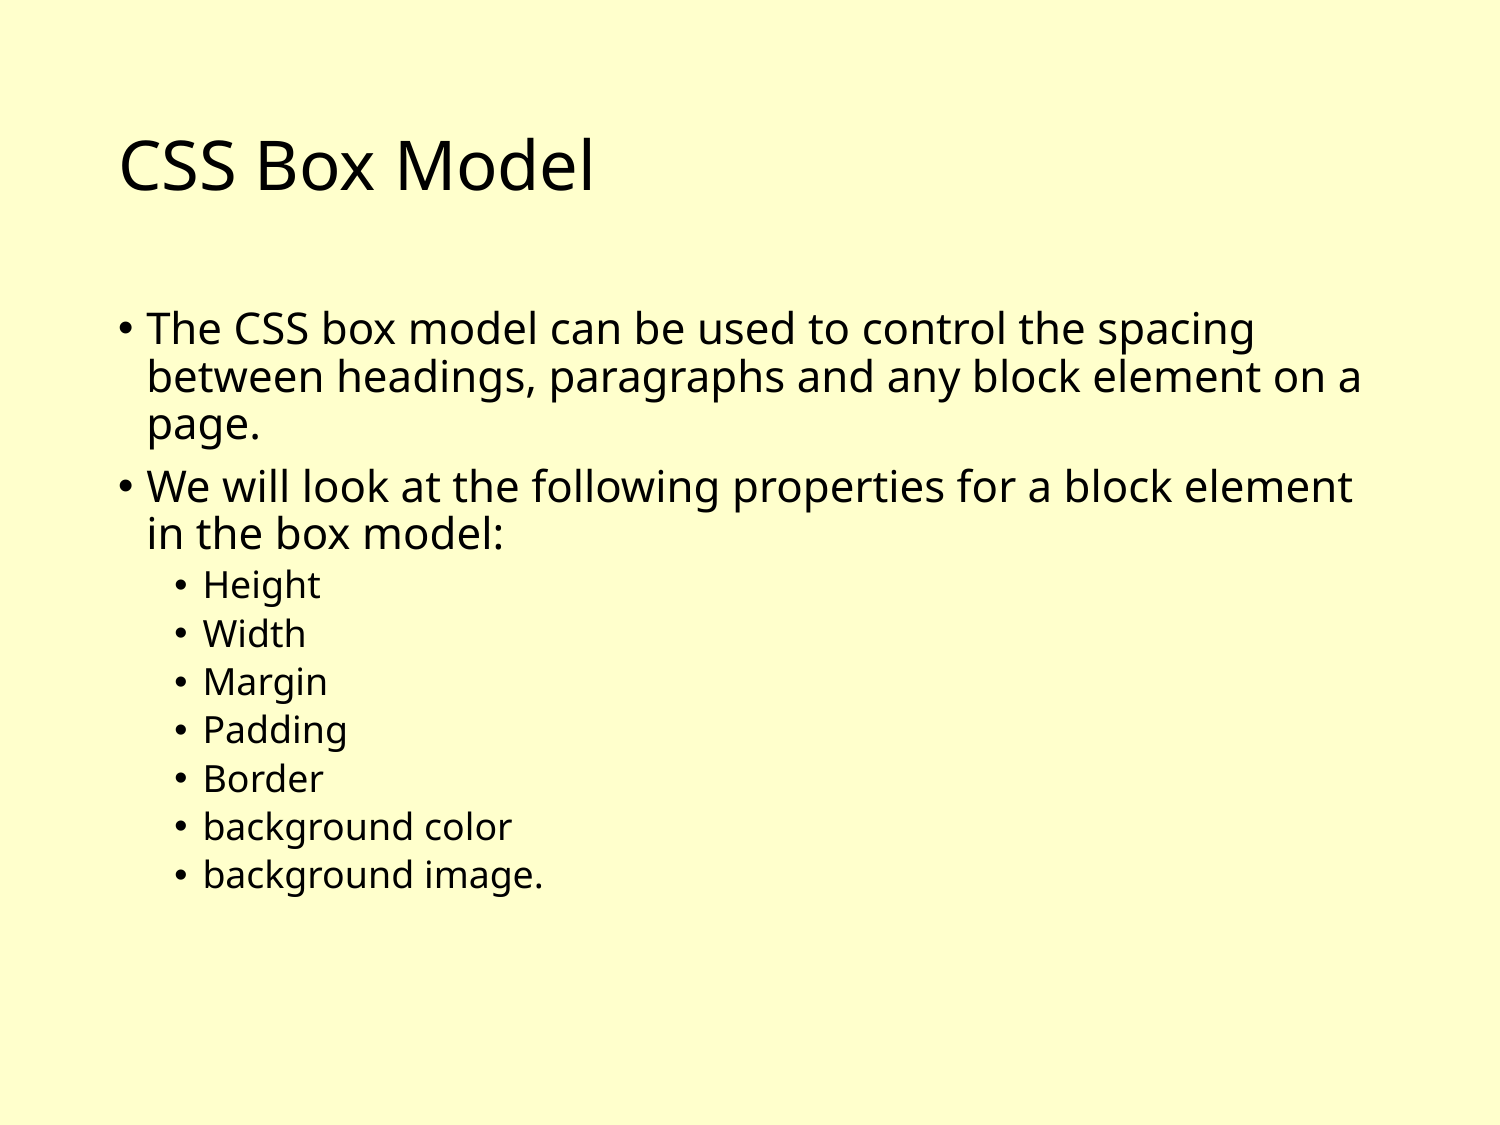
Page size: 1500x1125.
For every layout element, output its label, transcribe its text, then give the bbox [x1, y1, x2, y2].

list The CSS box model can be used to control the spacing between headings, paragraphs and any block element on a page. We will look at the following properties for a block element in the box model: Height Width Margin Padding Border background color background image. [103, 299, 1397, 1014]
title CSS Box Model [103, 59, 1397, 278]
